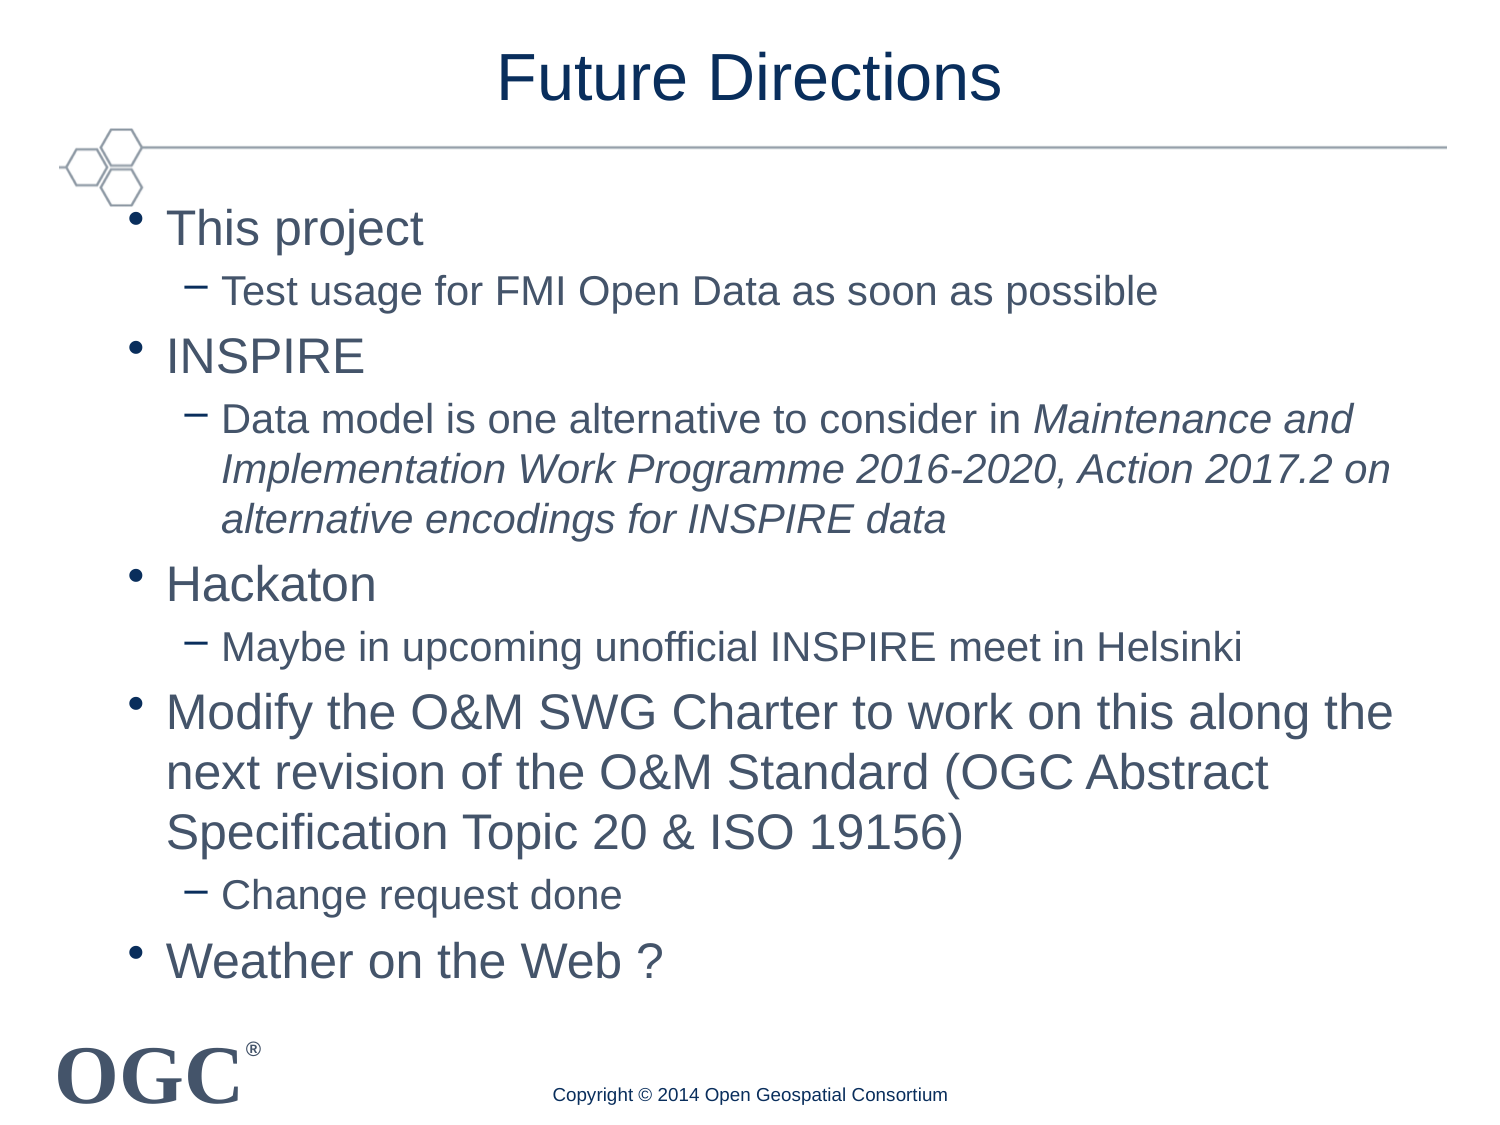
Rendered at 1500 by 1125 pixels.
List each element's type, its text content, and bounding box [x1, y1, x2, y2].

picture [59, 136, 1447, 208]
list This project Test usage for FMI Open Data as soon as possible INSPIRE Data model is one alternative to consider in Maintenance and Implementation Work Programme 2016-2020, Action 2017.2 on alternative encodings for INSPIRE data Hackaton Maybe in upcoming unofficial INSPIRE meet in Helsinki Modify the O&M SWG Charter to work on this along the next revision of the O&M Standard (OGC Abstract Specification Topic 20 & ISO 19156) Change request done Weather on the Web ? [112, 187, 1500, 990]
footer Copyright © 2014 Open Geospatial Consortium [487, 1074, 1013, 1113]
title Future Directions [37, 22, 1463, 136]
